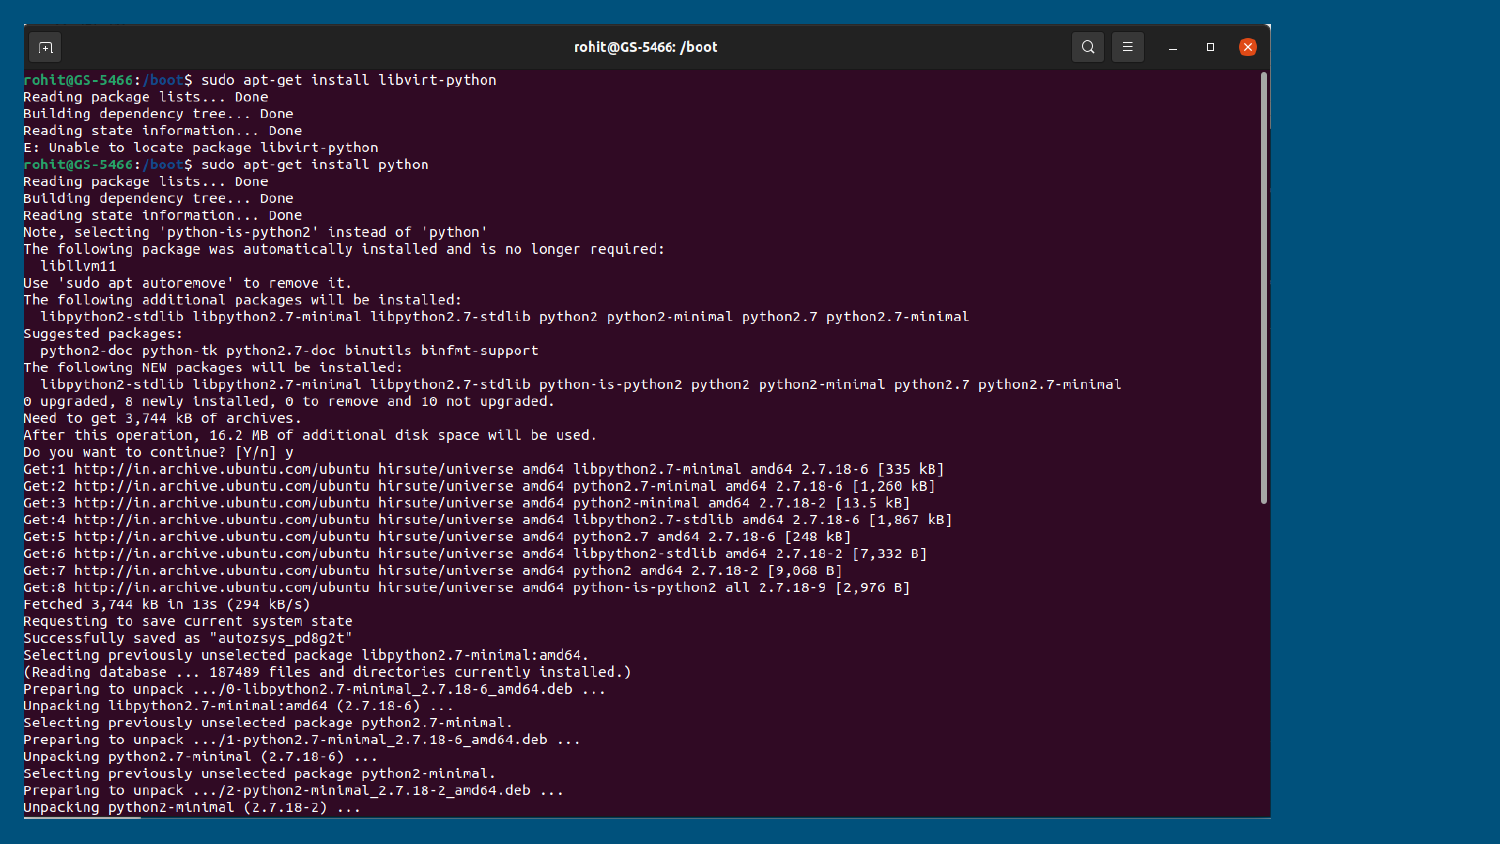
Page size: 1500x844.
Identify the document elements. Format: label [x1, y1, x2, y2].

picture [25, 25, 1270, 818]
